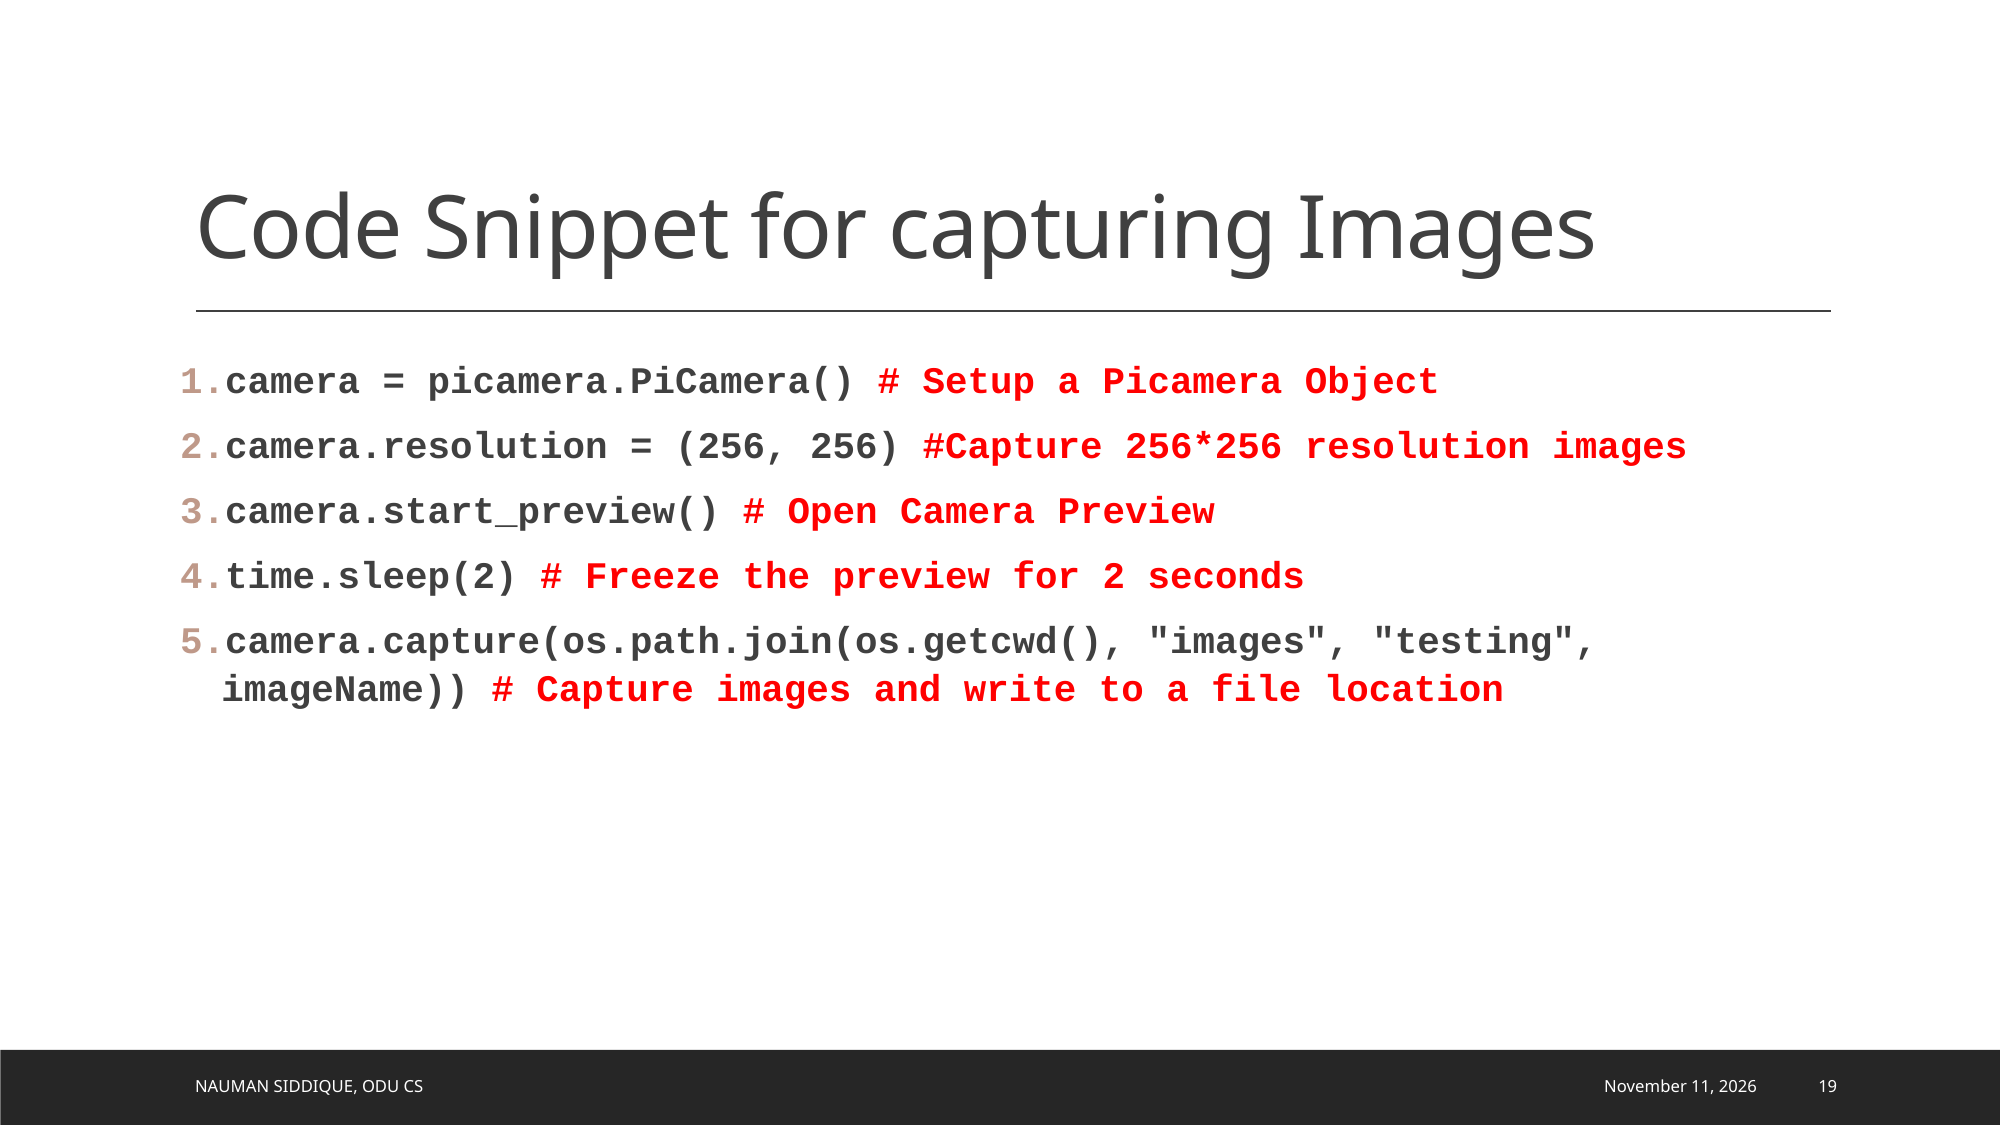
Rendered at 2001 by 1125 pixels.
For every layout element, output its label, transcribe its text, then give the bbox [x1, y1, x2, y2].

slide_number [1348, 1057, 1773, 1118]
footer Nauman Siddique, ODU CS [180, 1057, 1299, 1118]
title Code Snippet for capturing Images [180, 47, 1830, 285]
slide_number 19 [1803, 1057, 1932, 1118]
list camera = picamera.PiCamera() # Setup a Picamera Object camera.resolution = (256, 256) #Capture 256*256 resolution images camera.start_preview() # Open Camera Preview time.sleep(2) # Freeze the preview for 2 seconds camera.capture(os.path.join(os.getcwd(), "images", "testing", imageName)) # Capture images and write to a file location [180, 345, 1830, 963]
